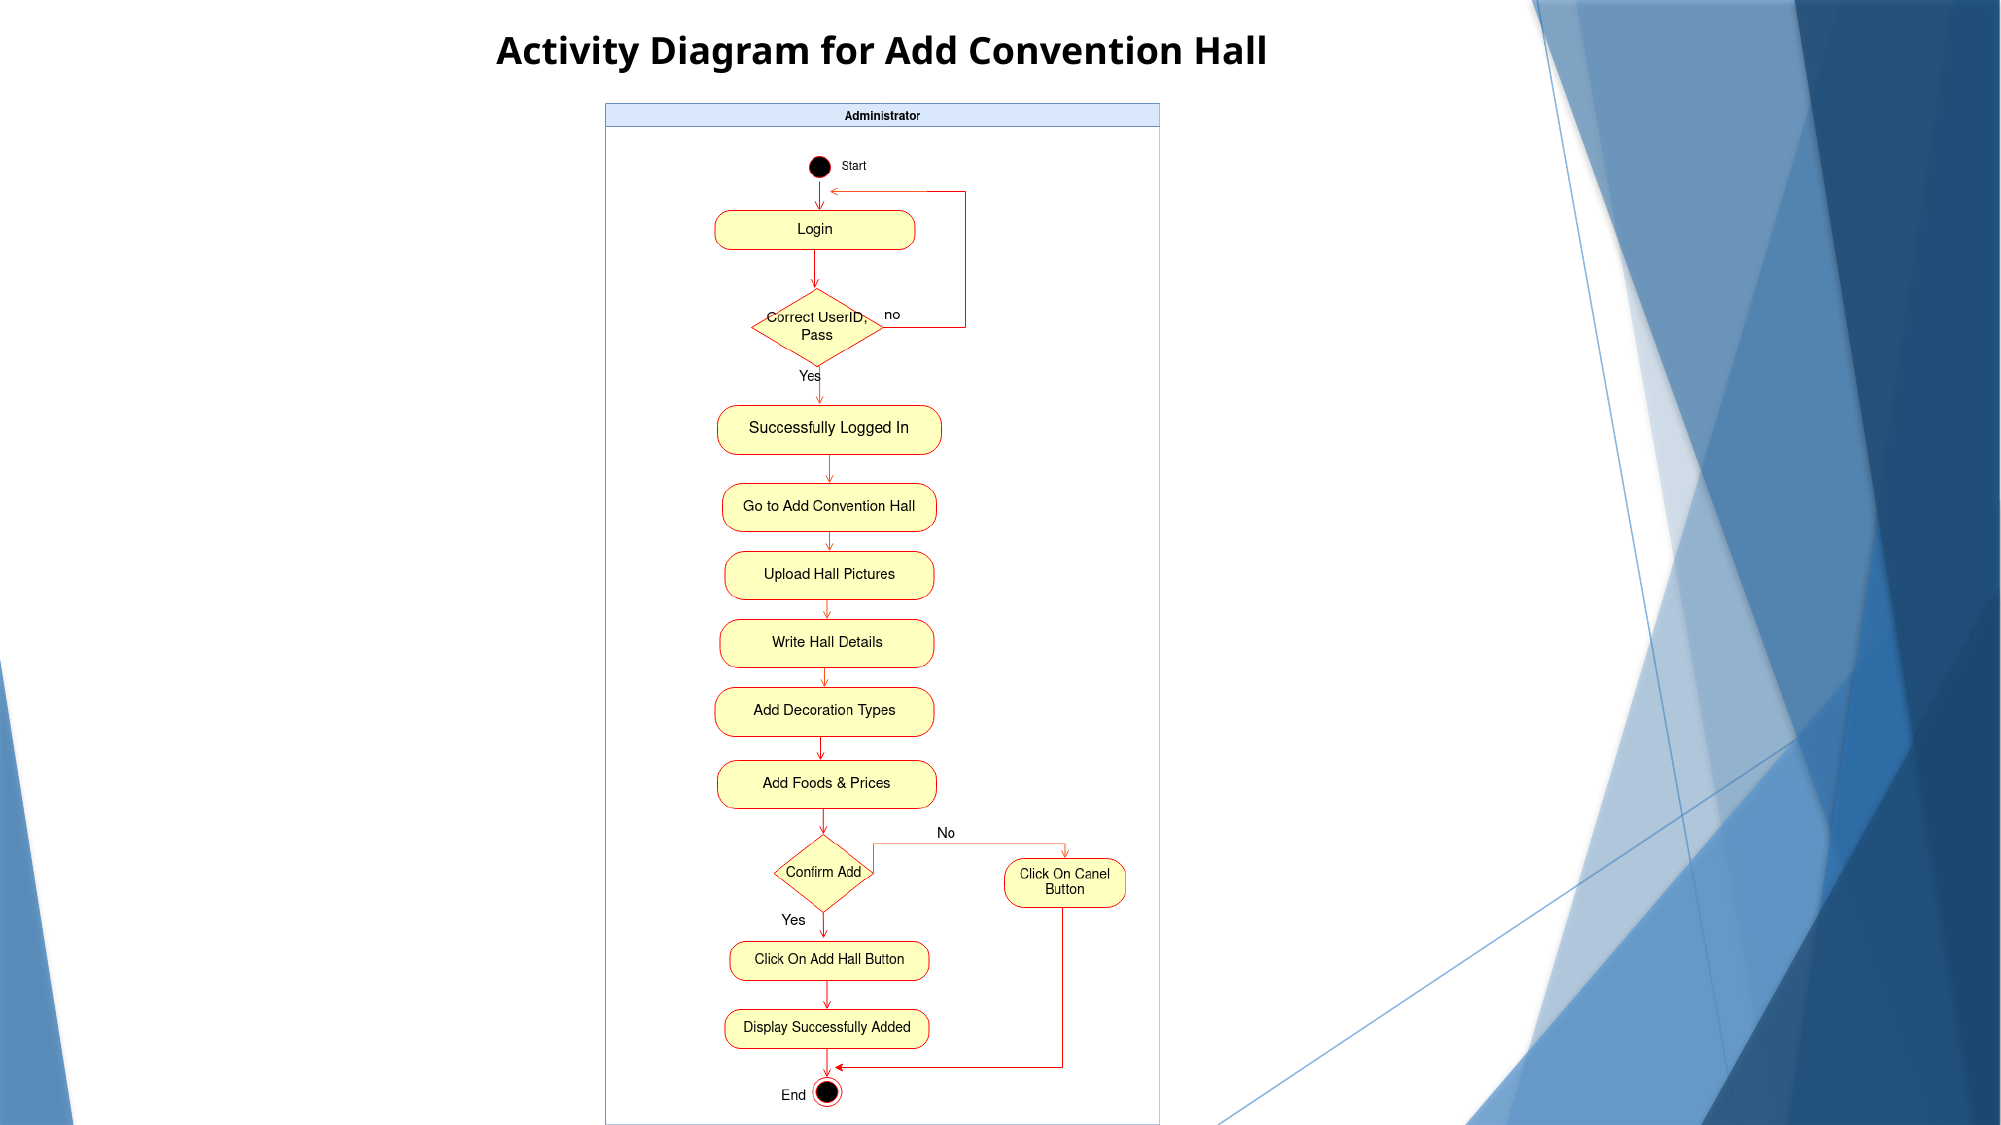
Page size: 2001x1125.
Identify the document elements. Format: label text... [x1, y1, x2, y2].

picture [604, 103, 1161, 1125]
text_box Activity Diagram for Add Convention Hall [481, 19, 1284, 80]
